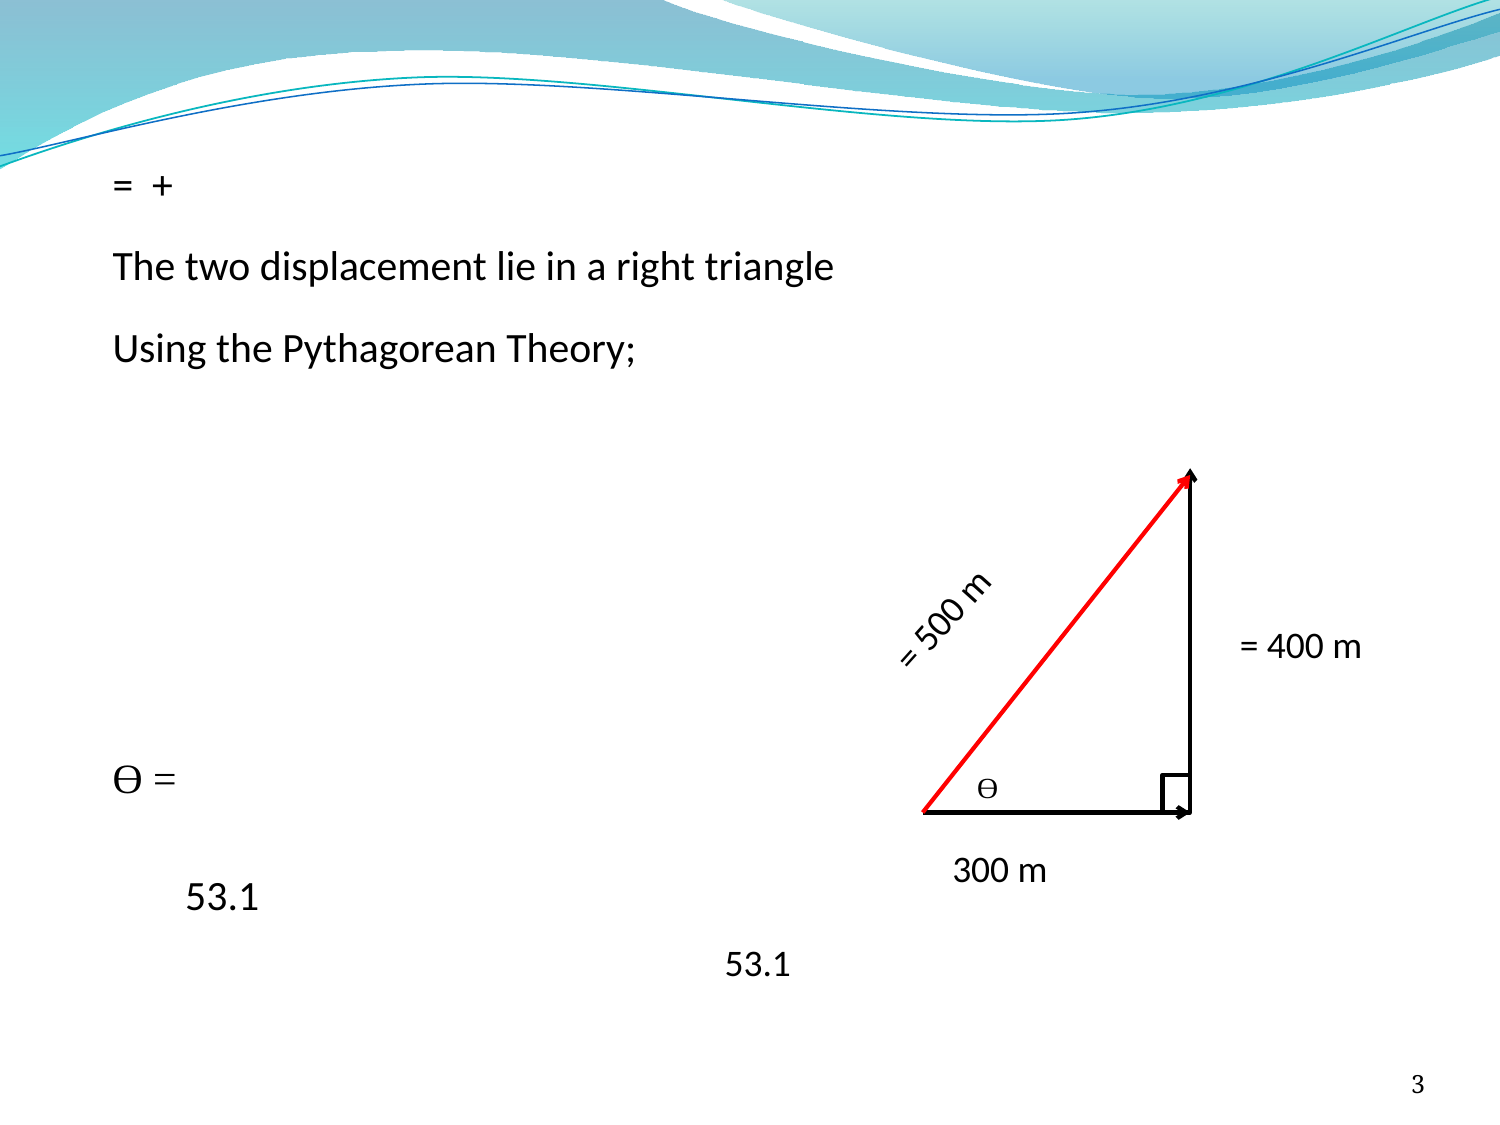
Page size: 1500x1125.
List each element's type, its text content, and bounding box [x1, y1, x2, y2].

slide_number 3 [1299, 1042, 1425, 1103]
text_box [922, 474, 1191, 813]
